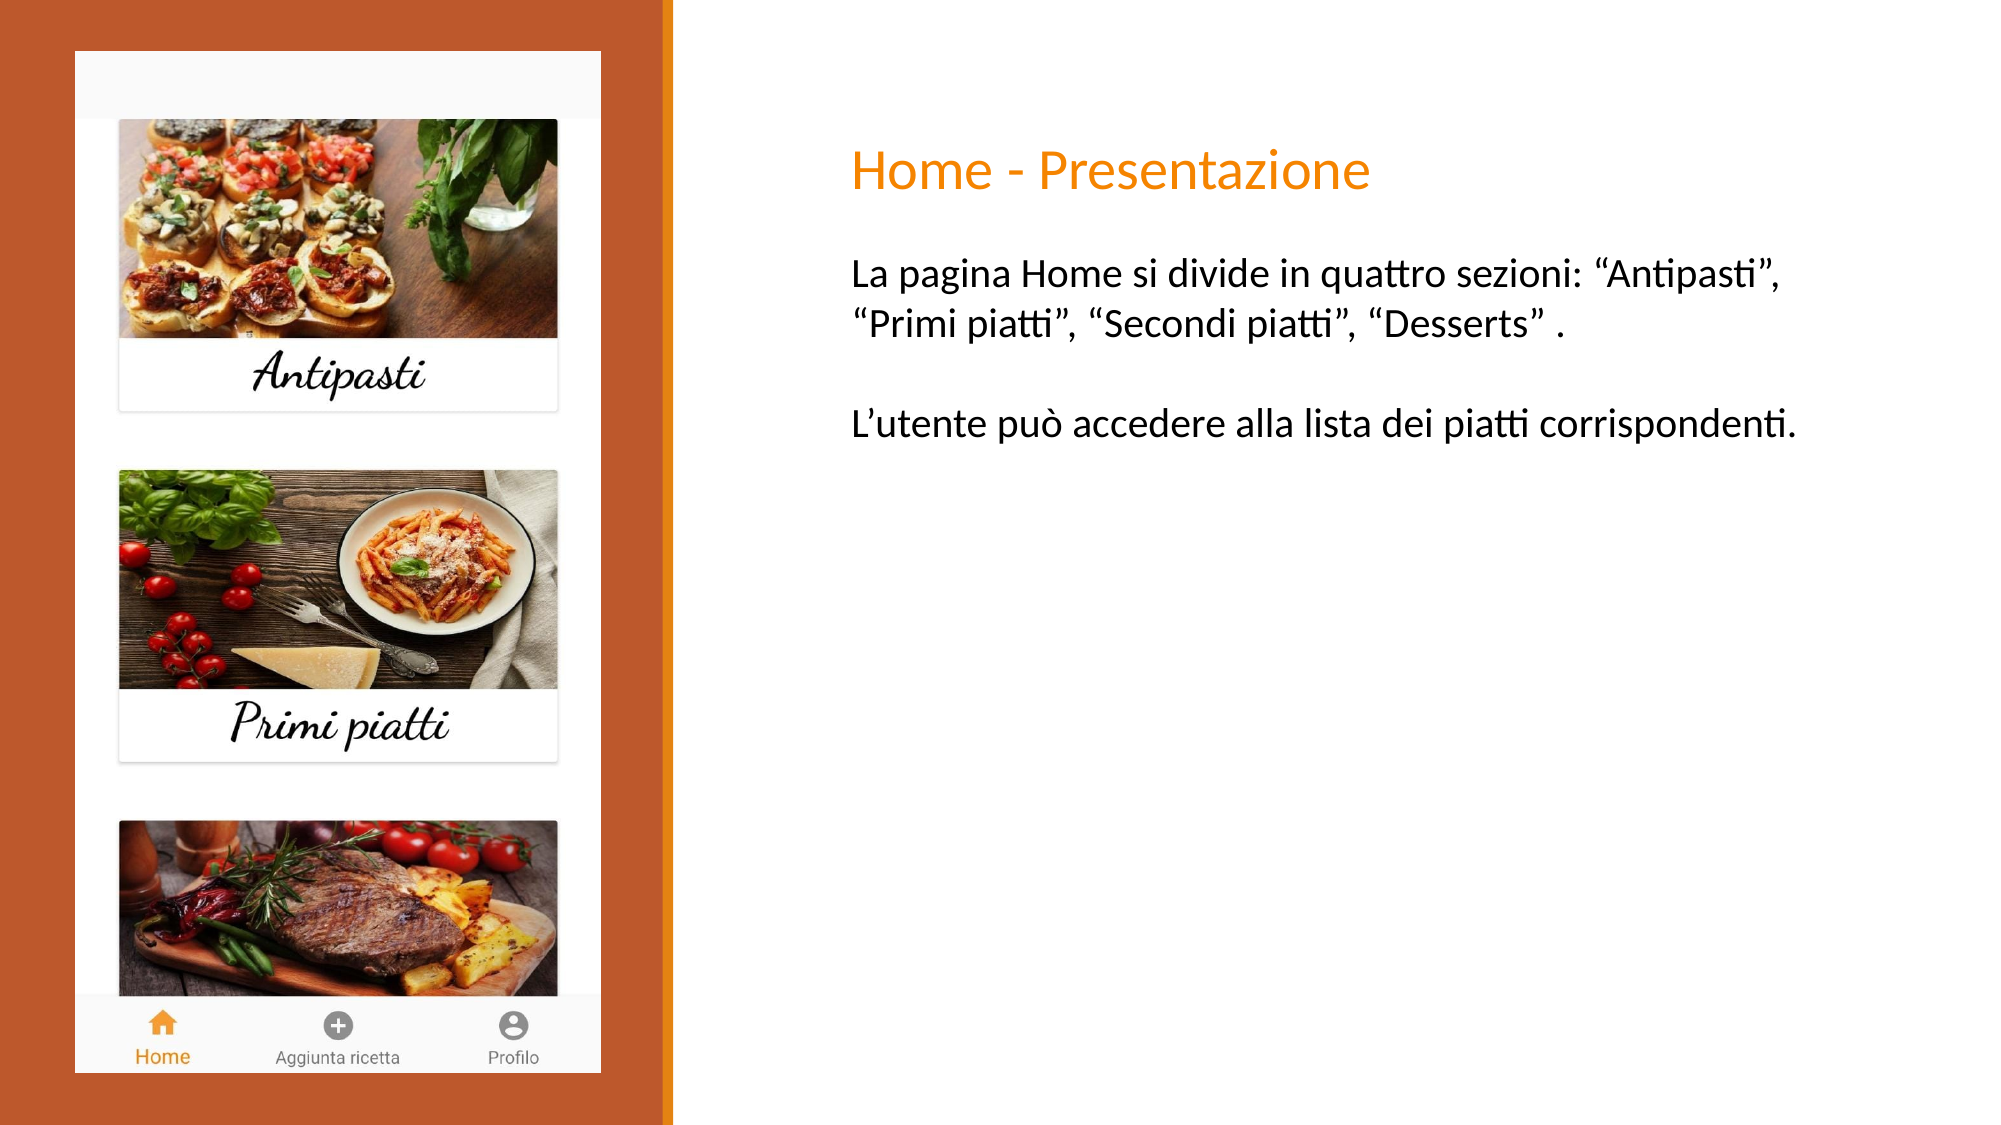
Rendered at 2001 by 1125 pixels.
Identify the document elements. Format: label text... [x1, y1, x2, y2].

picture [74, 51, 602, 1074]
text_box Home - Presentazione La pagina Home si divide in quattro sezioni: “Antipasti”, “Primi piatti”, “Secondi piatti”, “Desserts” . L’utente può accedere alla lista dei piatti corrispondenti. [836, 123, 1837, 454]
